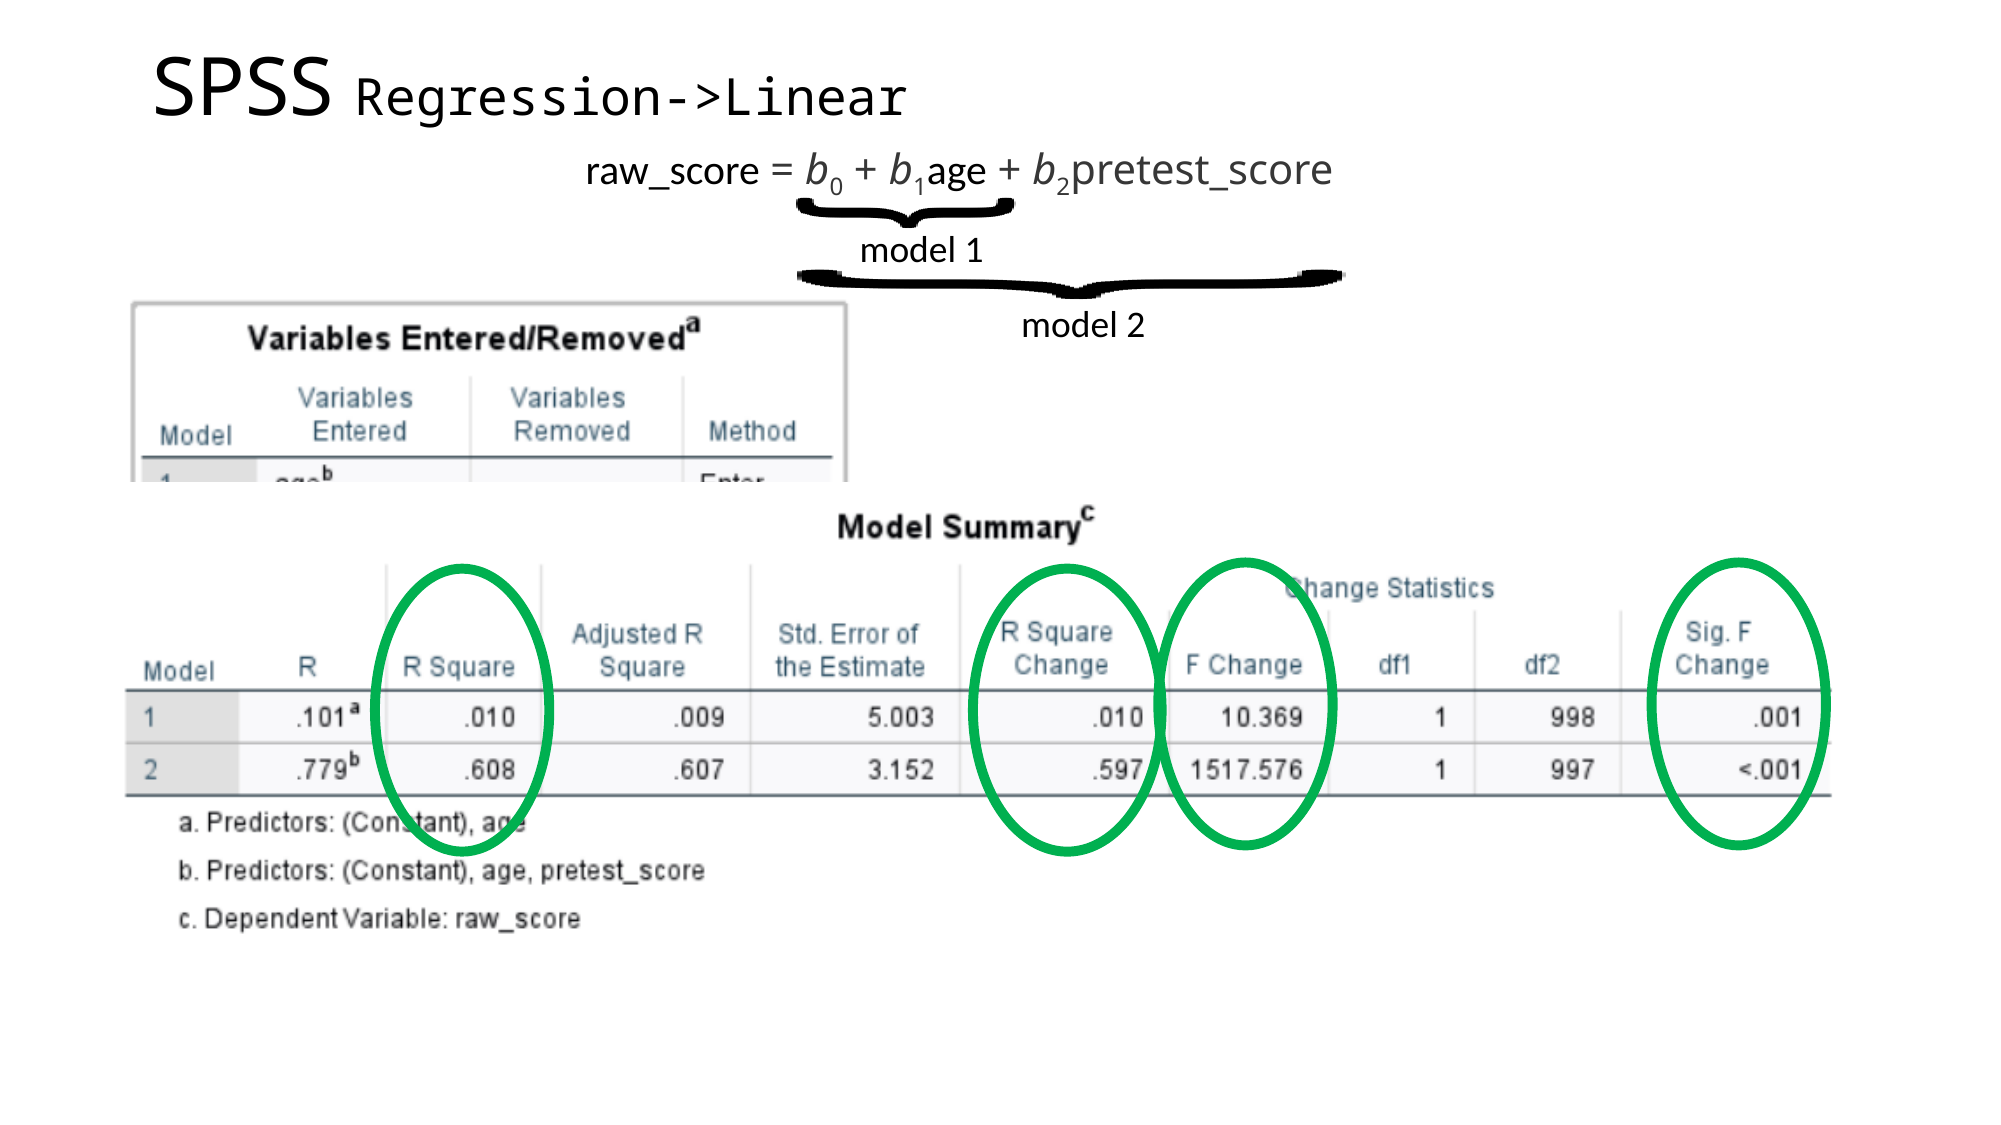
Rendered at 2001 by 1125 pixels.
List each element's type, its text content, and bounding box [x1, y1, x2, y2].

title SPSS Regression->Linear [137, 37, 1000, 142]
text_box raw_score = b0 + b1age + b2pretest_score [570, 135, 616, 190]
picture [113, 118, 1881, 990]
text_box raw_score = b0 + b1age + b2pretest_score [1156, 135, 1349, 190]
